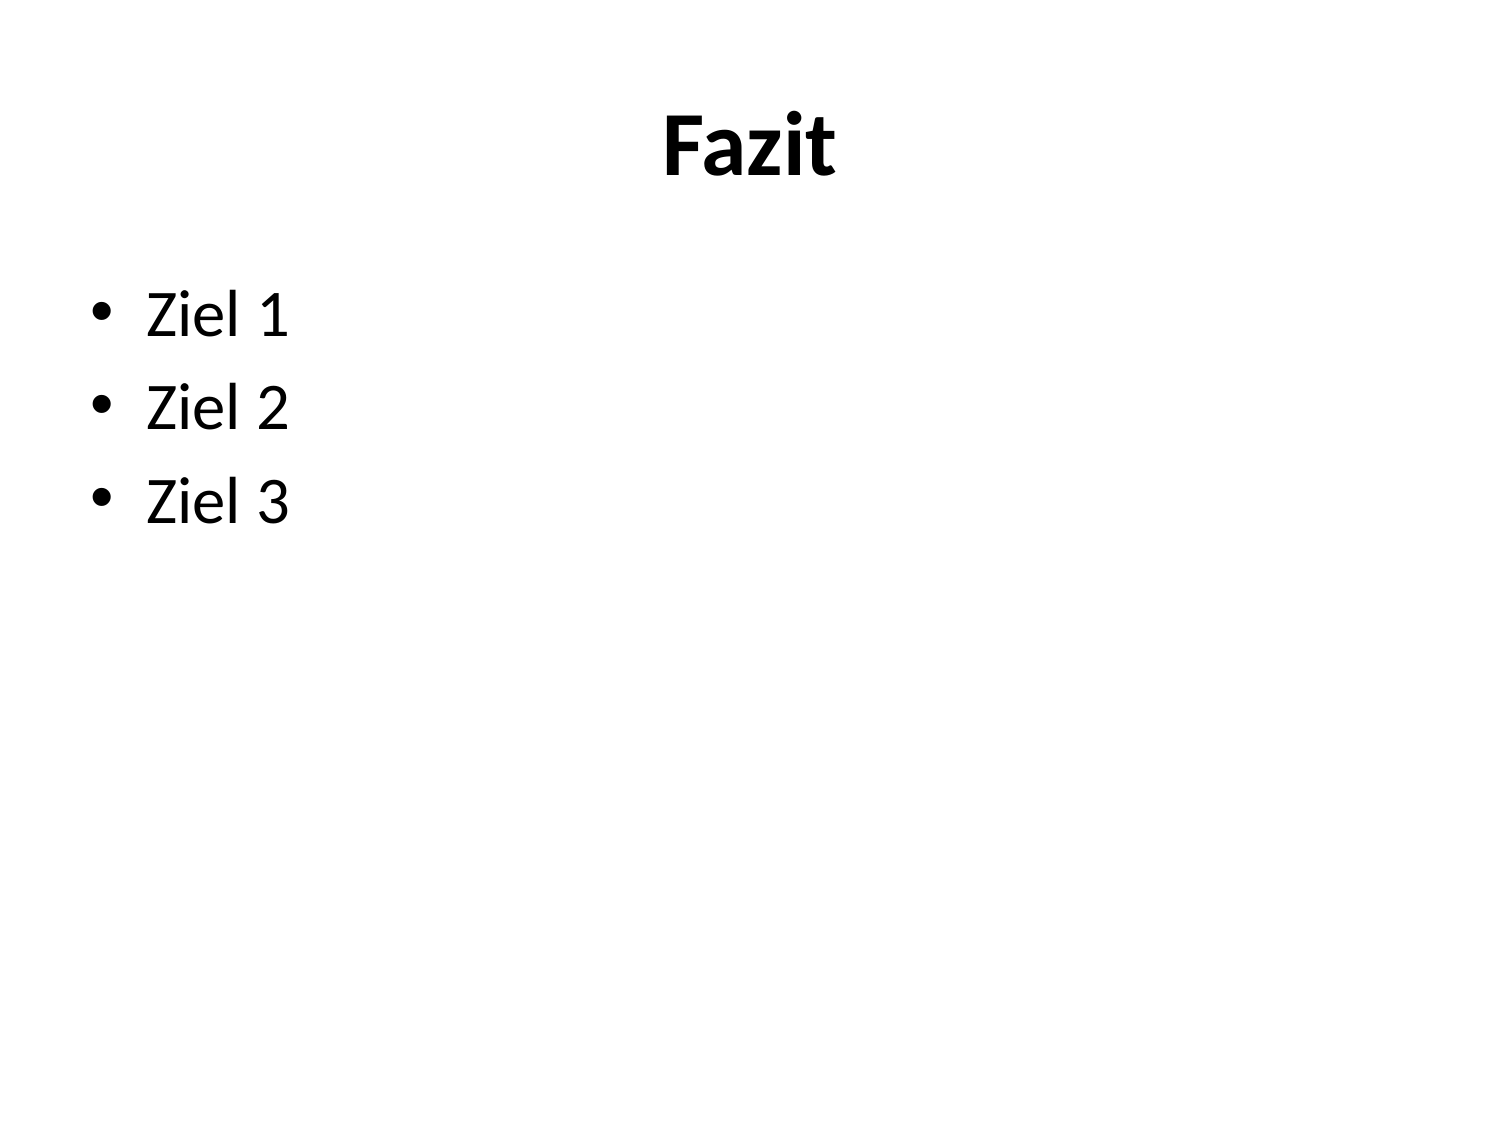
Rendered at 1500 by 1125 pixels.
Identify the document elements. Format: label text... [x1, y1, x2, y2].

list Ziel 1 Ziel 2 Ziel 3 [75, 262, 1425, 1005]
title Fazit [75, 45, 1425, 233]
